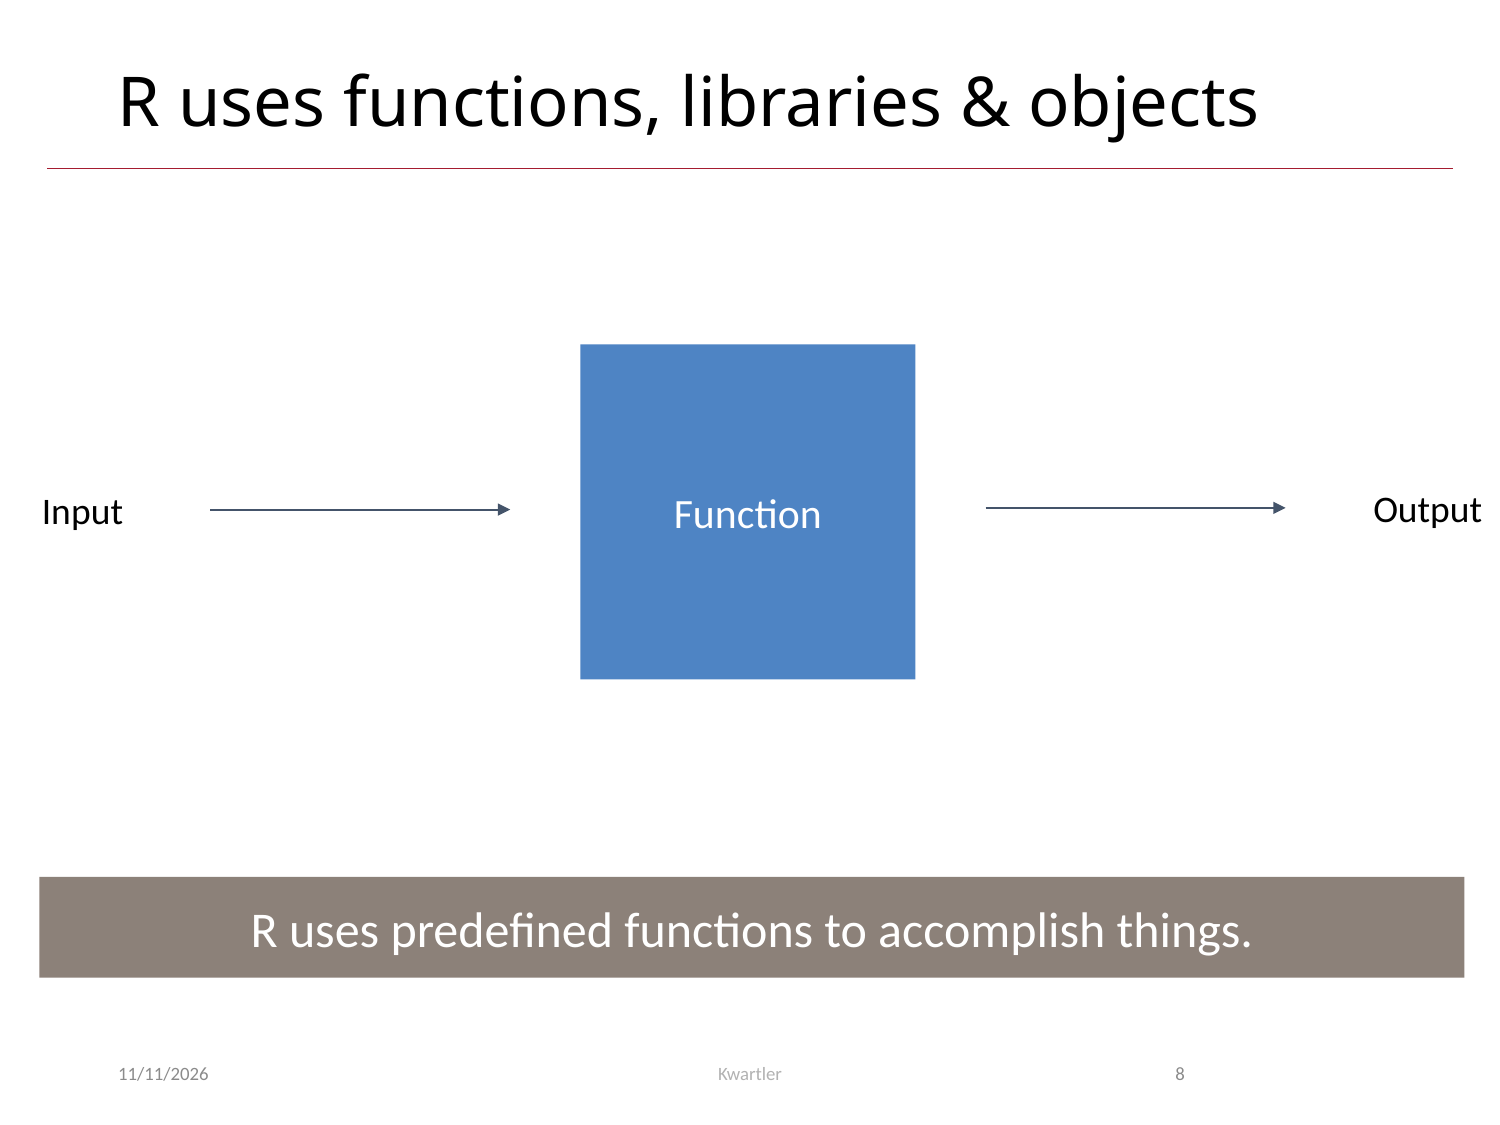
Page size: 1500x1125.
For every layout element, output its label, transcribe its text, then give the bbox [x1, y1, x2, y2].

title R uses functions, libraries & objects [103, 59, 1397, 157]
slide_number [103, 1042, 441, 1103]
text_box Function [579, 343, 916, 680]
text_box R uses predefined functions to accomplish things. [38, 876, 1465, 979]
footer Kwartler [496, 1042, 1004, 1103]
text_box Input [27, 479, 139, 539]
text_box Output [1358, 477, 1498, 538]
slide_number 8 [1059, 1042, 1200, 1103]
